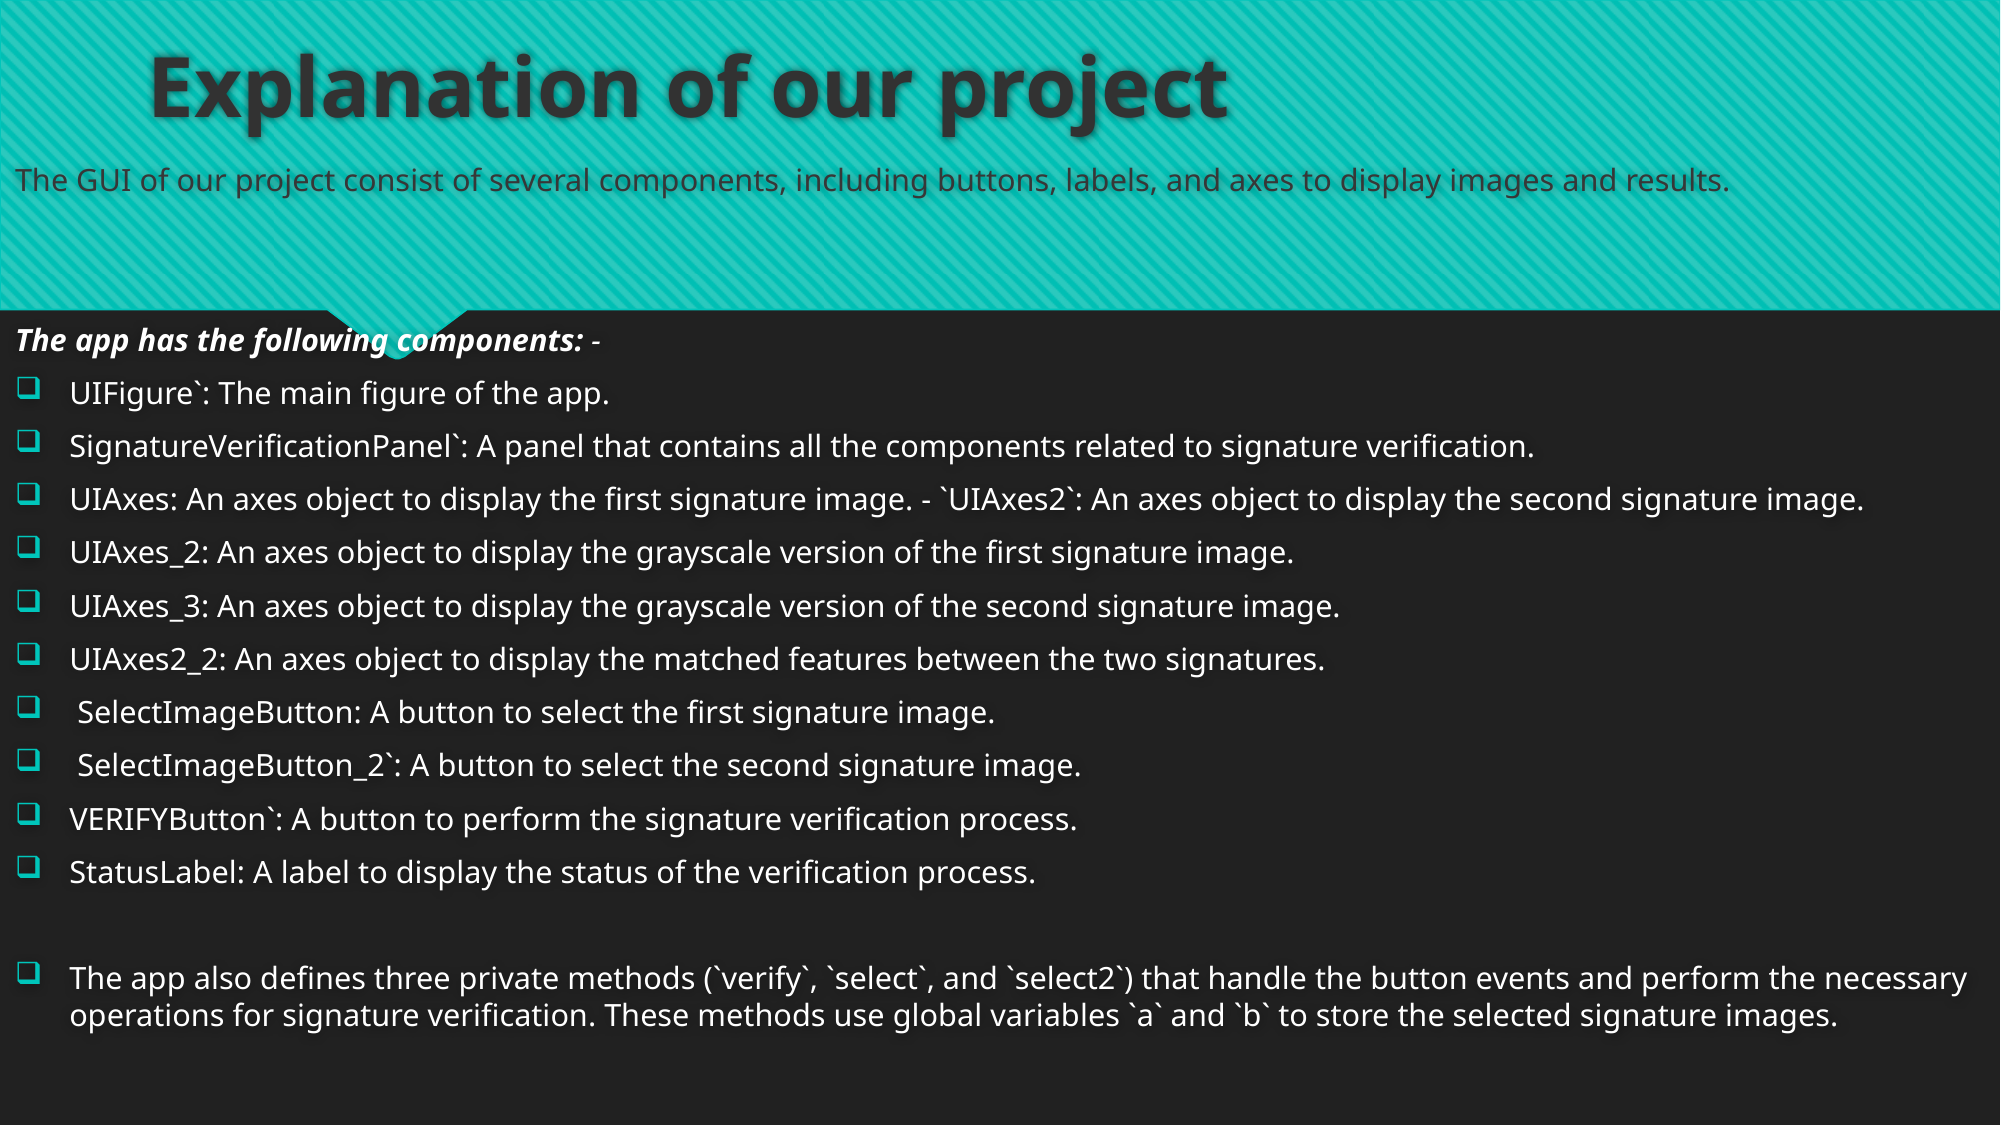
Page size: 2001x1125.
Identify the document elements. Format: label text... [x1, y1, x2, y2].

title Explanation of our project [132, 73, 1868, 134]
list The GUI of our project consist of several components, including buttons, labels, and axes to display images and results. The app has the following components: - UIFigure`: The main figure of the app. SignatureVerificationPanel`: A panel that contains all the components related to signature verification. UIAxes: An axes object to display the first signature image. - `UIAxes2`: An axes object to display the second signature image. UIAxes_2: An axes object to display the grayscale version of the first signature image. UIAxes_3: An axes object to display the grayscale version of the second signature image. UIAxes2_2: An axes object to display the matched features between the two signatures. SelectImageButton: A button to select the first signature image. SelectImageButton_2`: A button to select the second signature image. VERIFYButton`: A button to perform the signature verification process. StatusLabel: A label to display the status of the verification process. The app also defines three private methods (`verify`, `select`, and `select2`) that handle the button events and perform the necessary operations for signature verification. These methods use global variables `a` and `b` to store the selected signature images. [0, 142, 2000, 1125]
